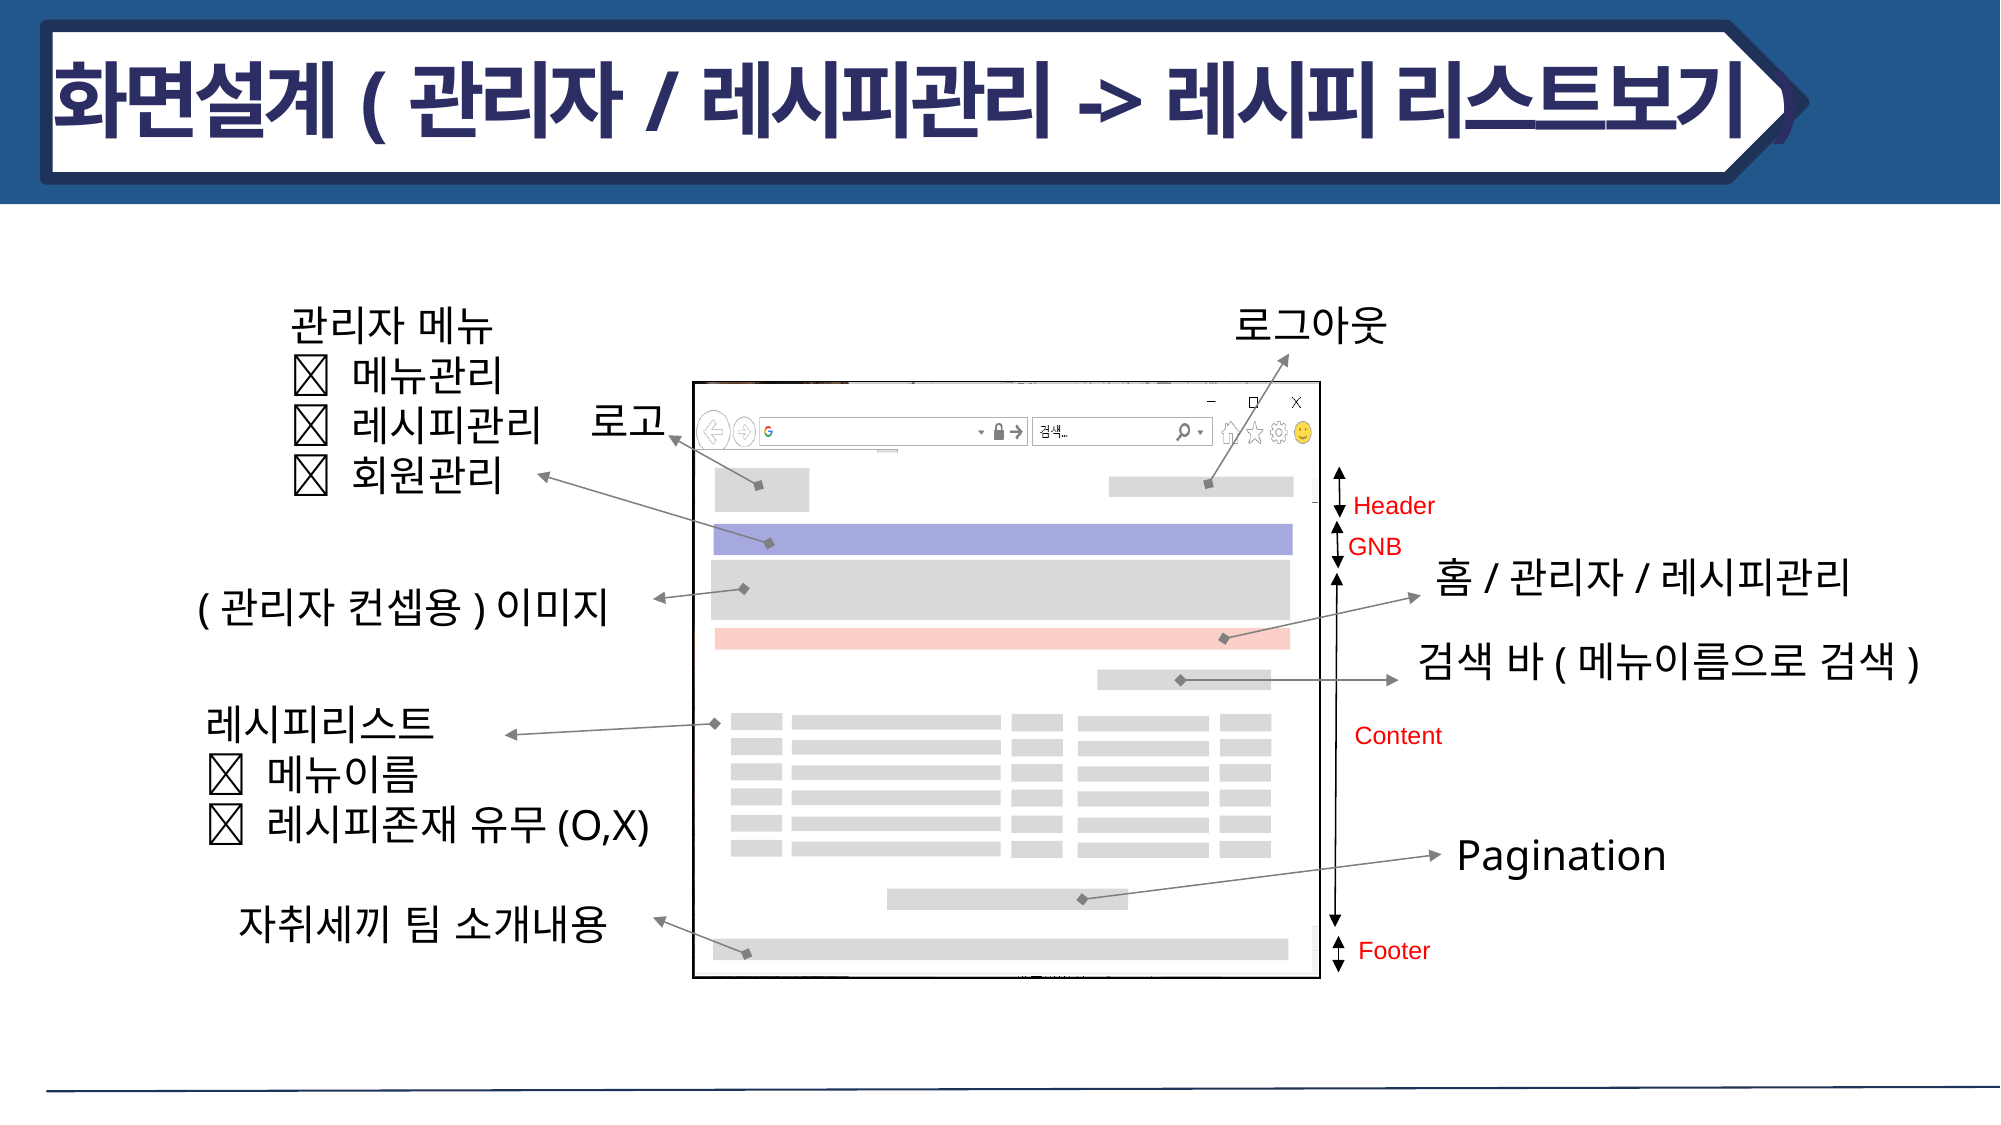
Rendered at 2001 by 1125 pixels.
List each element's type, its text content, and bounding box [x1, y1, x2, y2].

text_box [1334, 650, 1338, 678]
text_box [0, 0, 2000, 206]
picture [693, 381, 1320, 978]
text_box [1334, 690, 1338, 852]
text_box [1081, 854, 1443, 900]
text_box Footer [1343, 926, 1446, 972]
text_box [1208, 353, 1290, 485]
text_box 관리자 메뉴  메뉴관리  레시피관리  회원관리 [275, 292, 603, 535]
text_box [45, 1086, 2000, 1092]
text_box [652, 588, 745, 600]
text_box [652, 916, 748, 955]
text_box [667, 434, 759, 471]
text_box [1334, 576, 1338, 593]
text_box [1334, 910, 1338, 928]
text_box Pagination [1441, 821, 1733, 887]
text_box Header [1345, 481, 1451, 527]
text_box (관리자 컨셉용)이미지 [129, 574, 669, 640]
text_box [45, 25, 1804, 179]
text_box 레시피리스트  메뉴이름  레시피존재 유무(O,X) [190, 691, 687, 857]
text_box 자취세끼 팀 소개내용 [224, 891, 687, 956]
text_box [1223, 594, 1422, 640]
text_box Content [1345, 712, 1458, 758]
text_box 검색 바(메뉴이름으로 검색) [1402, 628, 1945, 694]
text_box 로고 [603, 388, 683, 453]
text_box 홈/관리자/레시피관리 [1420, 544, 1886, 609]
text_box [536, 473, 770, 544]
text_box GNB [1345, 527, 1418, 568]
text_box 로그아웃 [1219, 292, 1704, 358]
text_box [504, 723, 716, 736]
